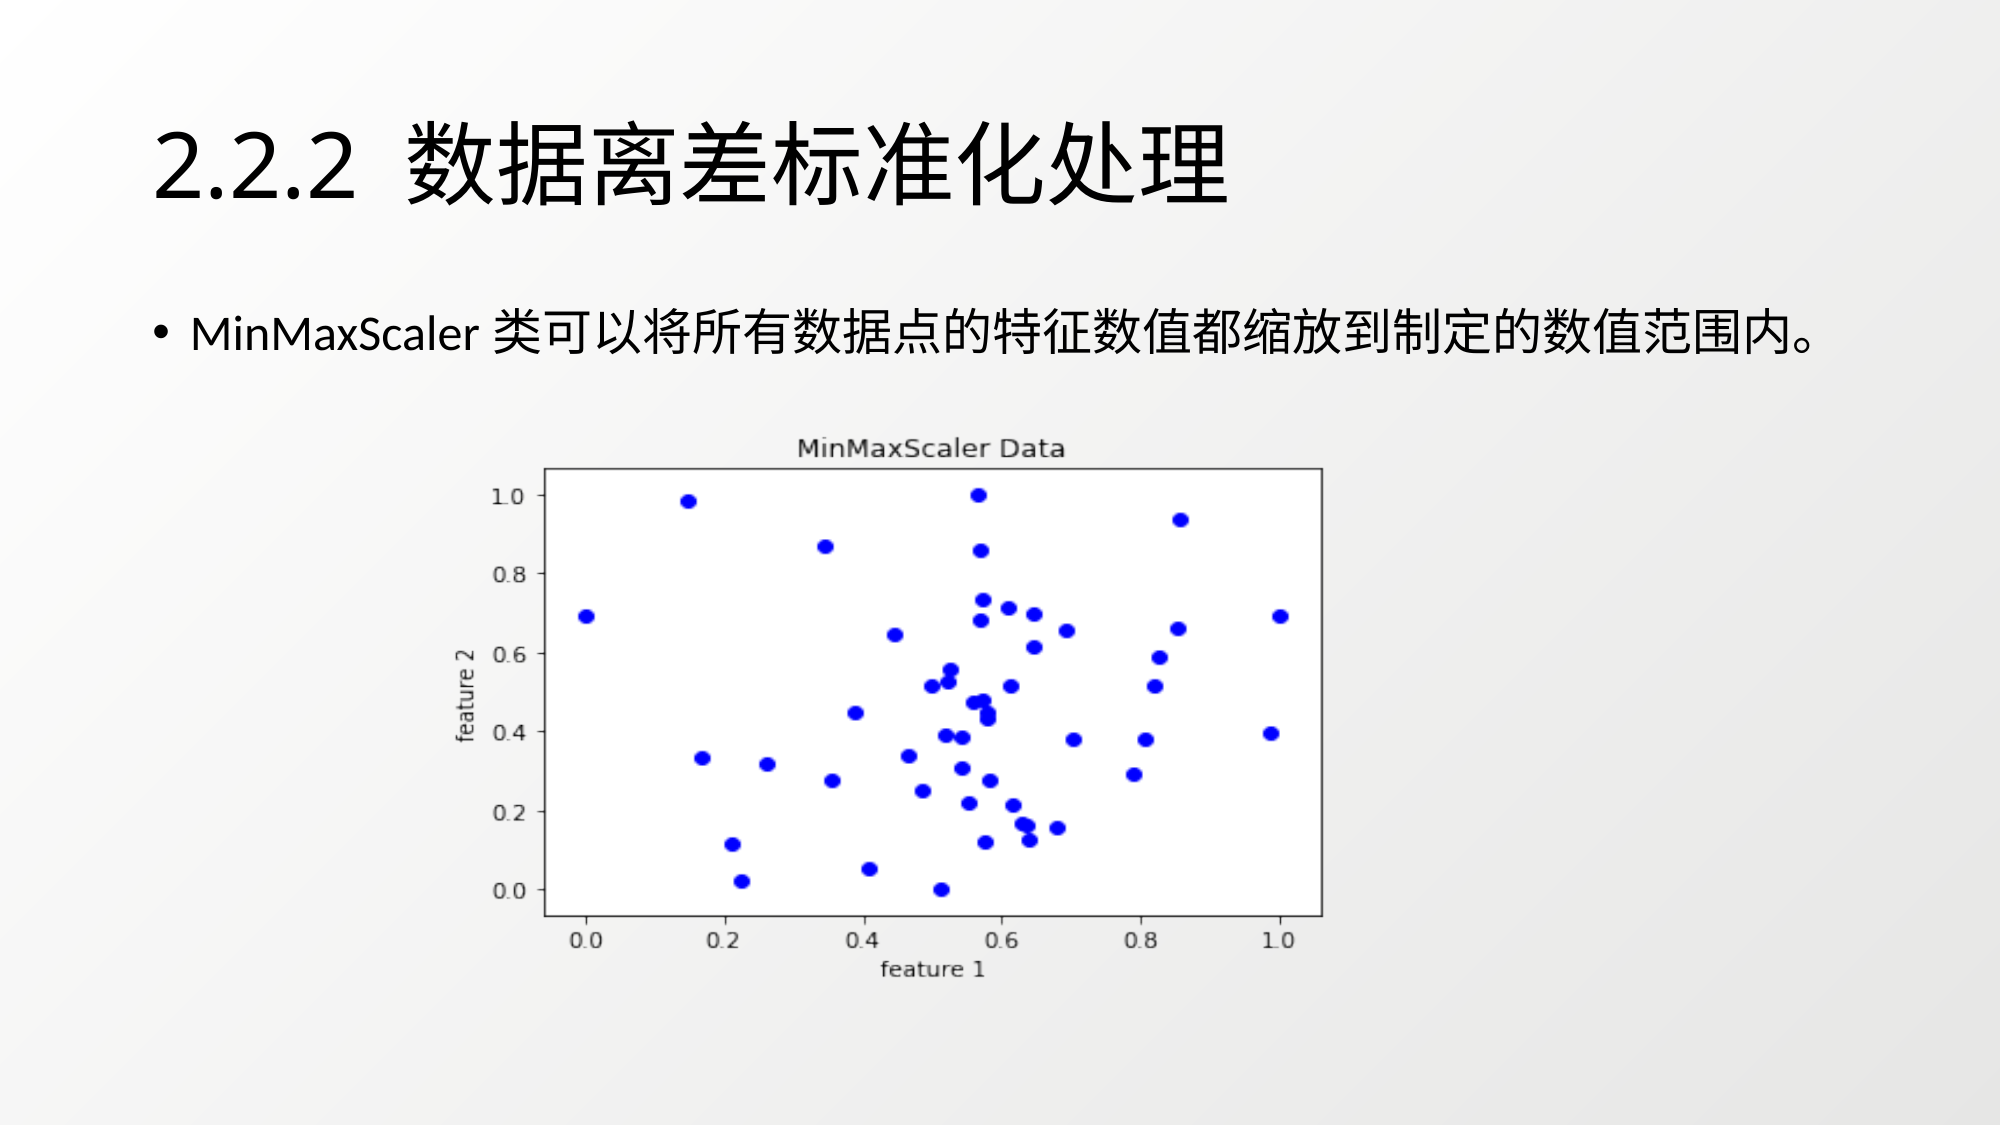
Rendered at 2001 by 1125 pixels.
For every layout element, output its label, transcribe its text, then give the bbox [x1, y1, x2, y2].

list MinMaxScaler类可以将所有数据点的特征数值都缩放到制定的数值范围内。 [137, 299, 1863, 476]
picture [442, 423, 1338, 994]
title 2.2.2 数据离差标准化处理 [137, 59, 1863, 278]
